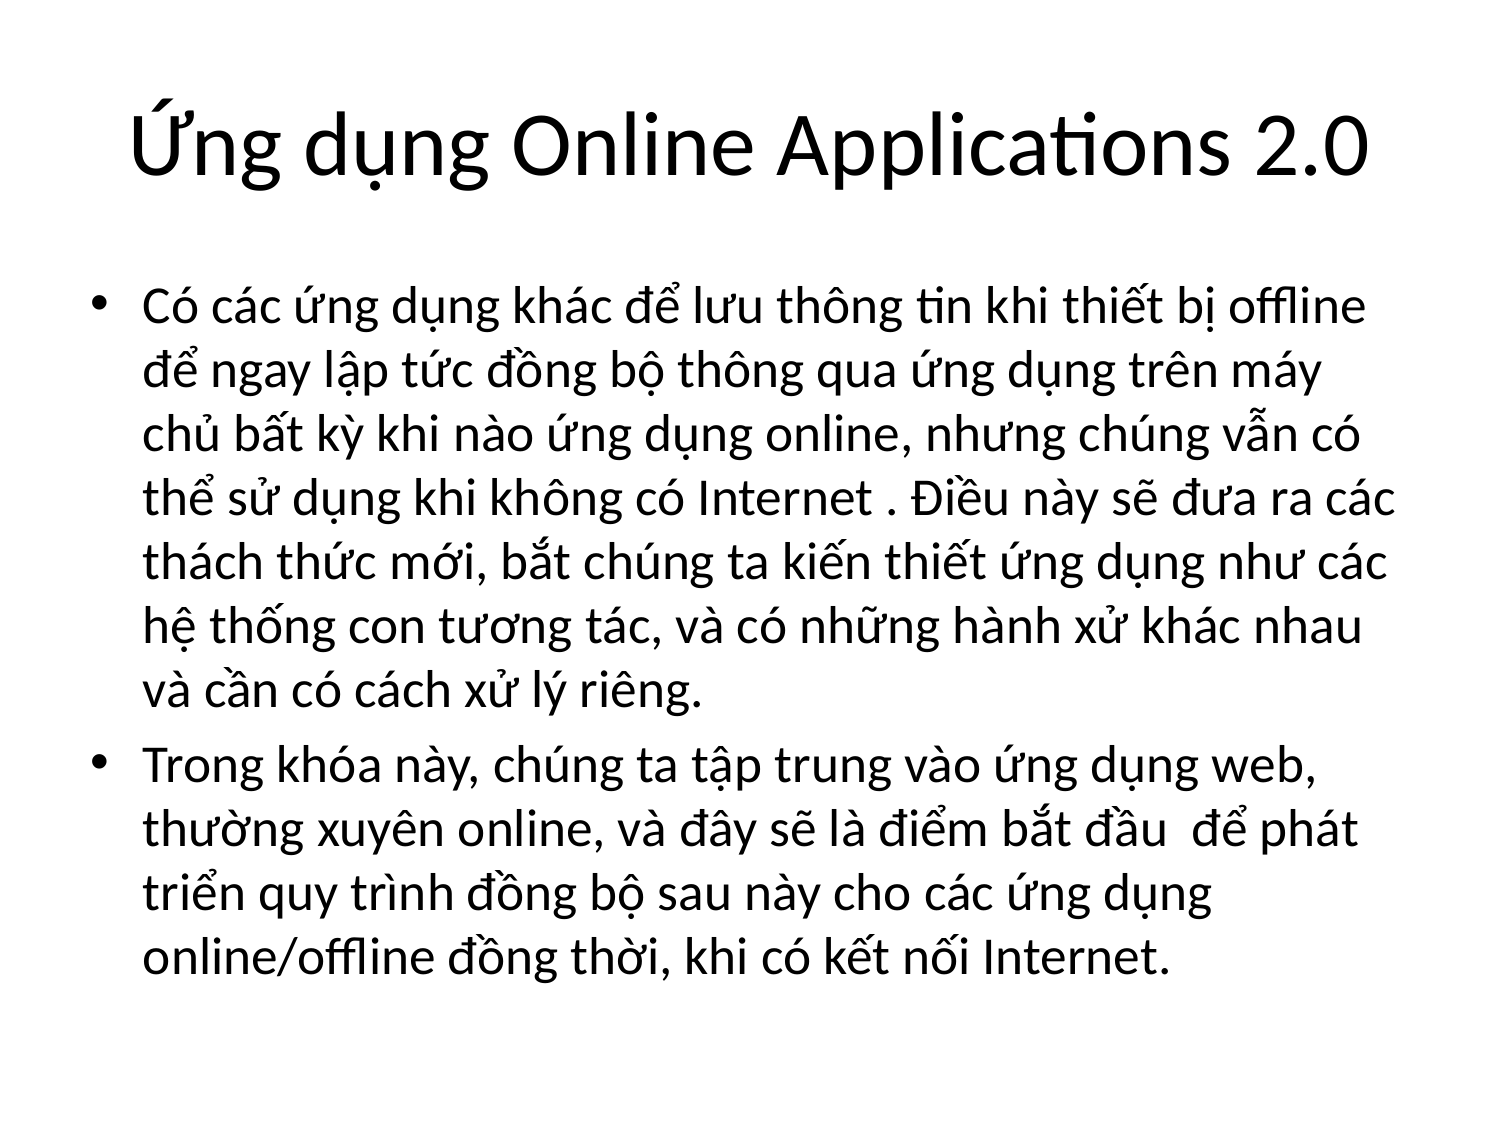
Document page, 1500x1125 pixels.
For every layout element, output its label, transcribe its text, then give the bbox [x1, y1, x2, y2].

list Có các ứng dụng khác để lưu thông tin khi thiết bị offline để ngay lập tức đồng bộ thông qua ứng dụng trên máy chủ bất kỳ khi nào ứng dụng online, nhưng chúng vẫn có thể sử dụng khi không có Internet . Điều này sẽ đưa ra các thách thức mới, bắt chúng ta kiến thiết ứng dụng như các hệ thống con tương tác, và có những hành xử khác nhau và cần có cách xử lý riêng. Trong khóa này, chúng ta tập trung vào ứng dụng web, thường xuyên online, và đây sẽ là điểm bắt đầu để phát triển quy trình đồng bộ sau này cho các ứng dụng online/offline đồng thời, khi có kết nối Internet. [75, 262, 1425, 1005]
title Ứng dụng Online Applications 2.0 [75, 45, 1425, 233]
